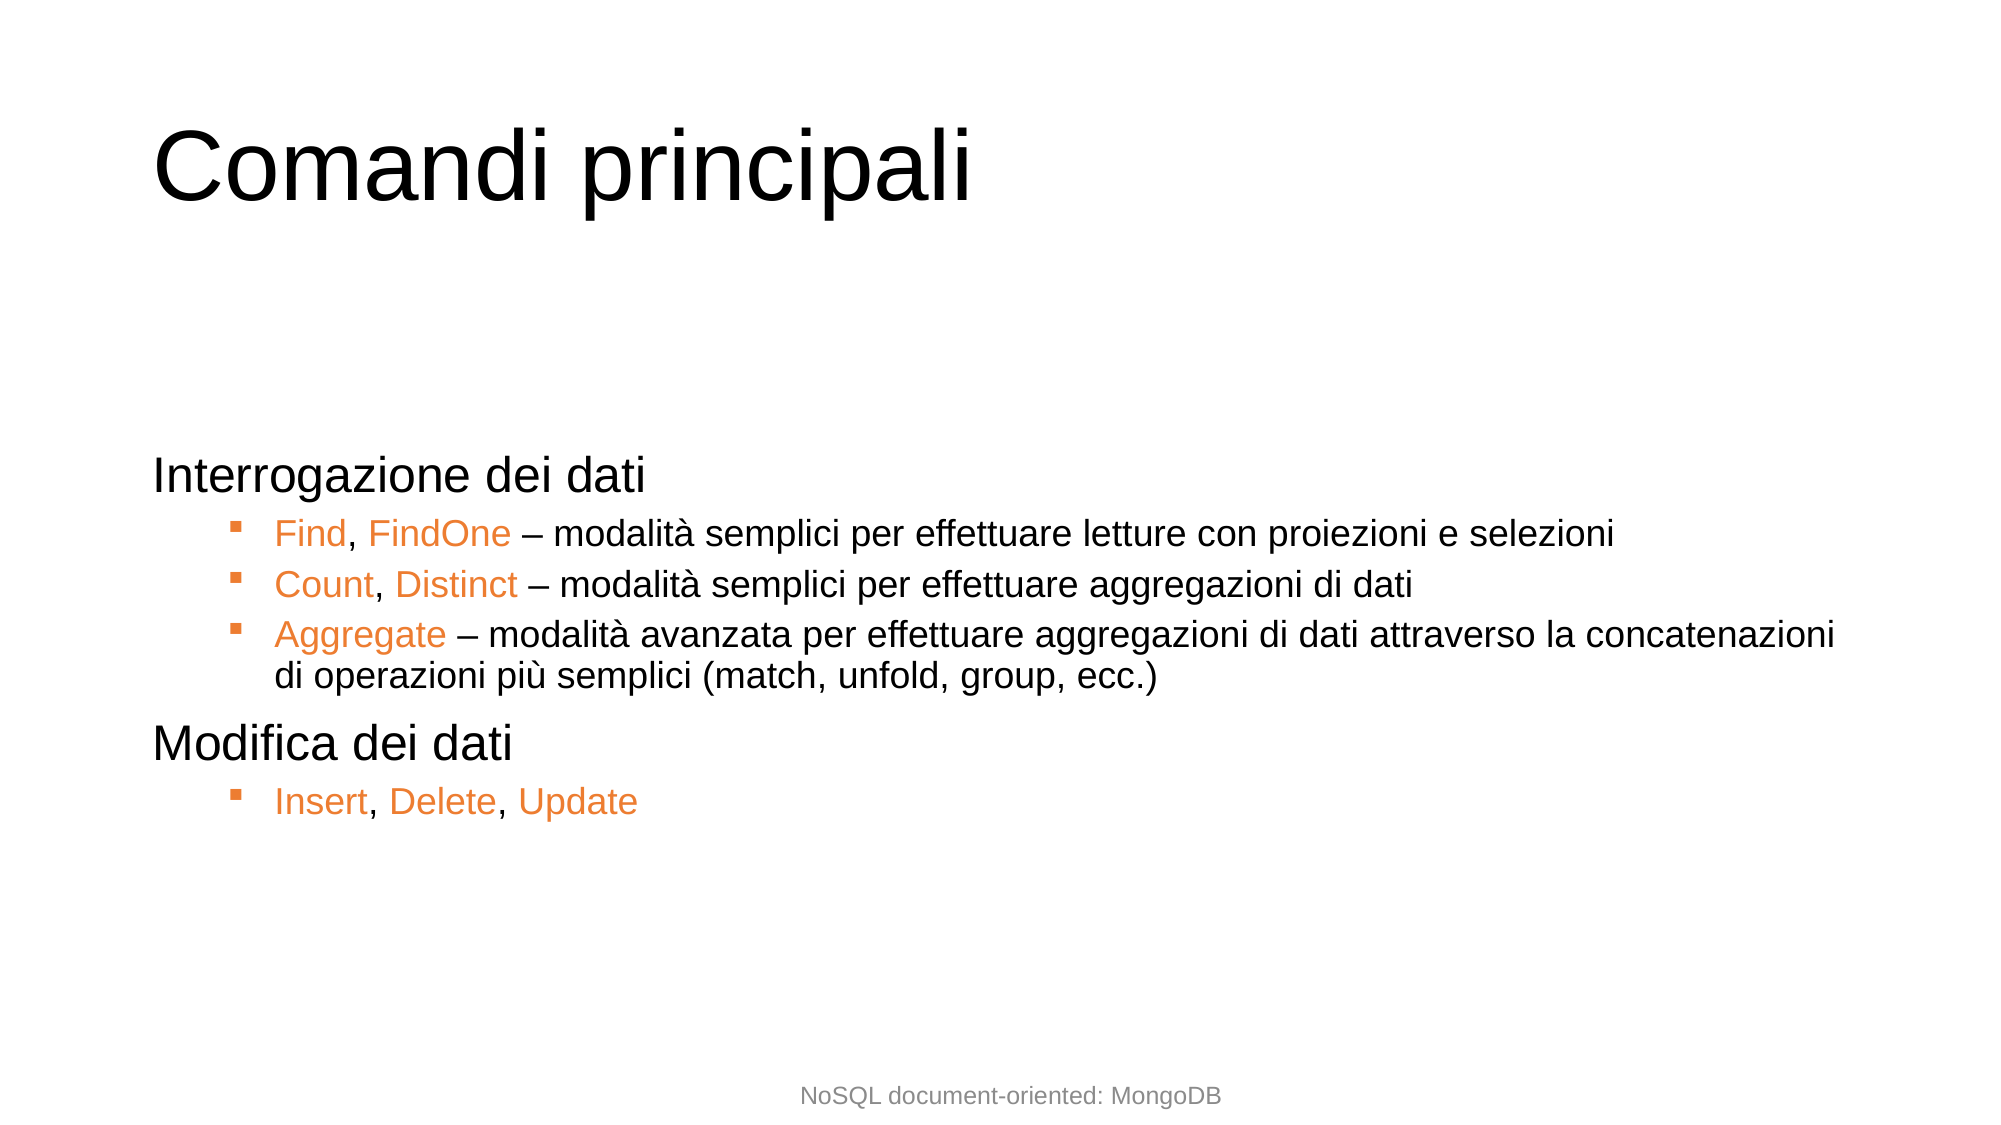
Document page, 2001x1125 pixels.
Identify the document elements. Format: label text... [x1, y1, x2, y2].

list Interrogazione dei dati Find, FindOne – modalità semplici per effettuare letture con proiezioni e selezioni Count, Distinct – modalità semplici per effettuare aggregazioni di dati Aggregate – modalità avanzata per effettuare aggregazioni di dati attraverso la concatenazioni di operazioni più semplici (match, unfold, group, ecc.) Modifica dei dati Insert, Delete, Update [137, 278, 1863, 993]
title Comandi principali [137, 59, 1863, 278]
